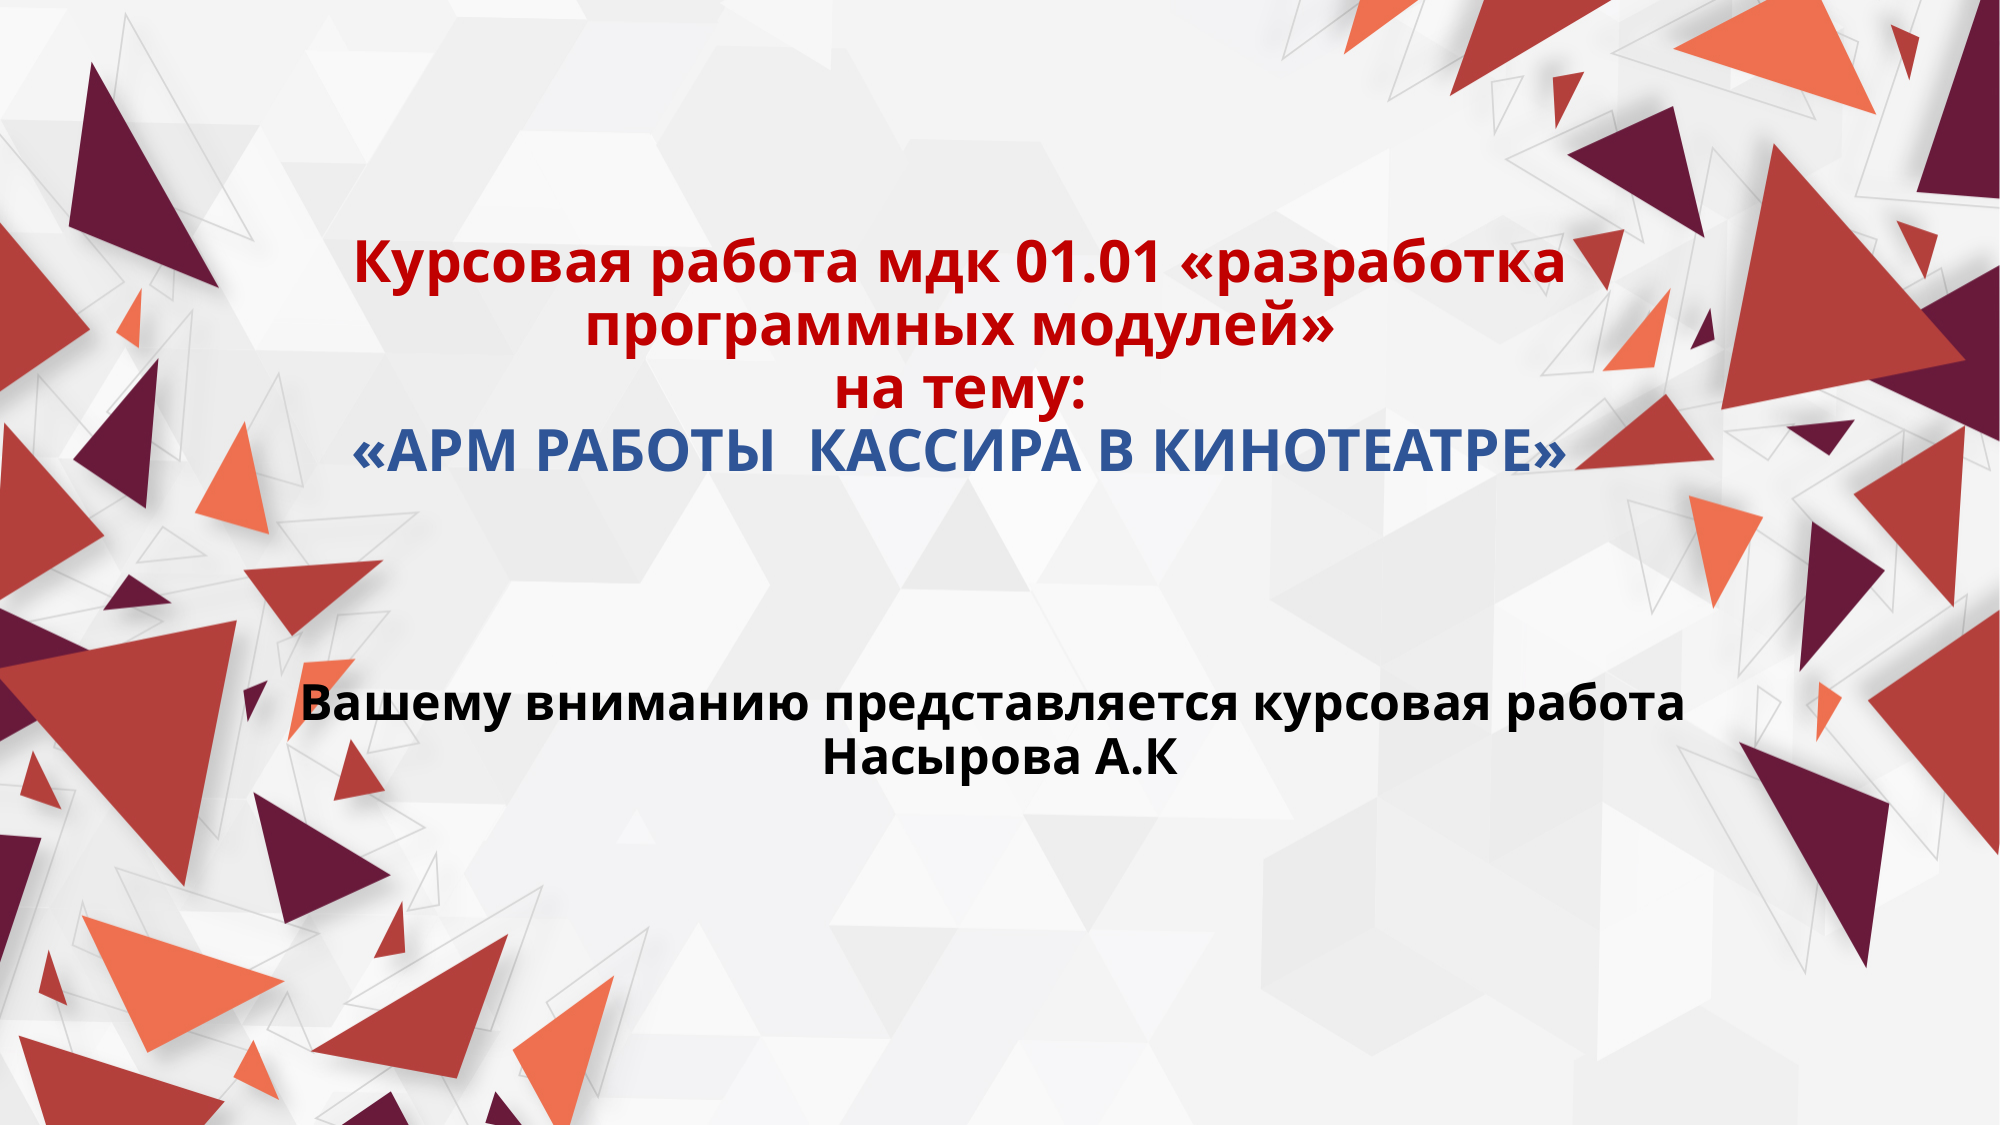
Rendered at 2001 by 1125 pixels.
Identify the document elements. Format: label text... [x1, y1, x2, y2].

title Курсовая работа мдк 01.01 «разработка программных модулей» на тему: «АРМ РАБОТЫ КАССИРА В КИНОТЕАТРЕ» [210, 99, 1711, 492]
subtitle Вашему вниманию представляется курсовая работа Насырова А.К [249, 669, 1750, 942]
picture [0, 0, 2000, 1125]
